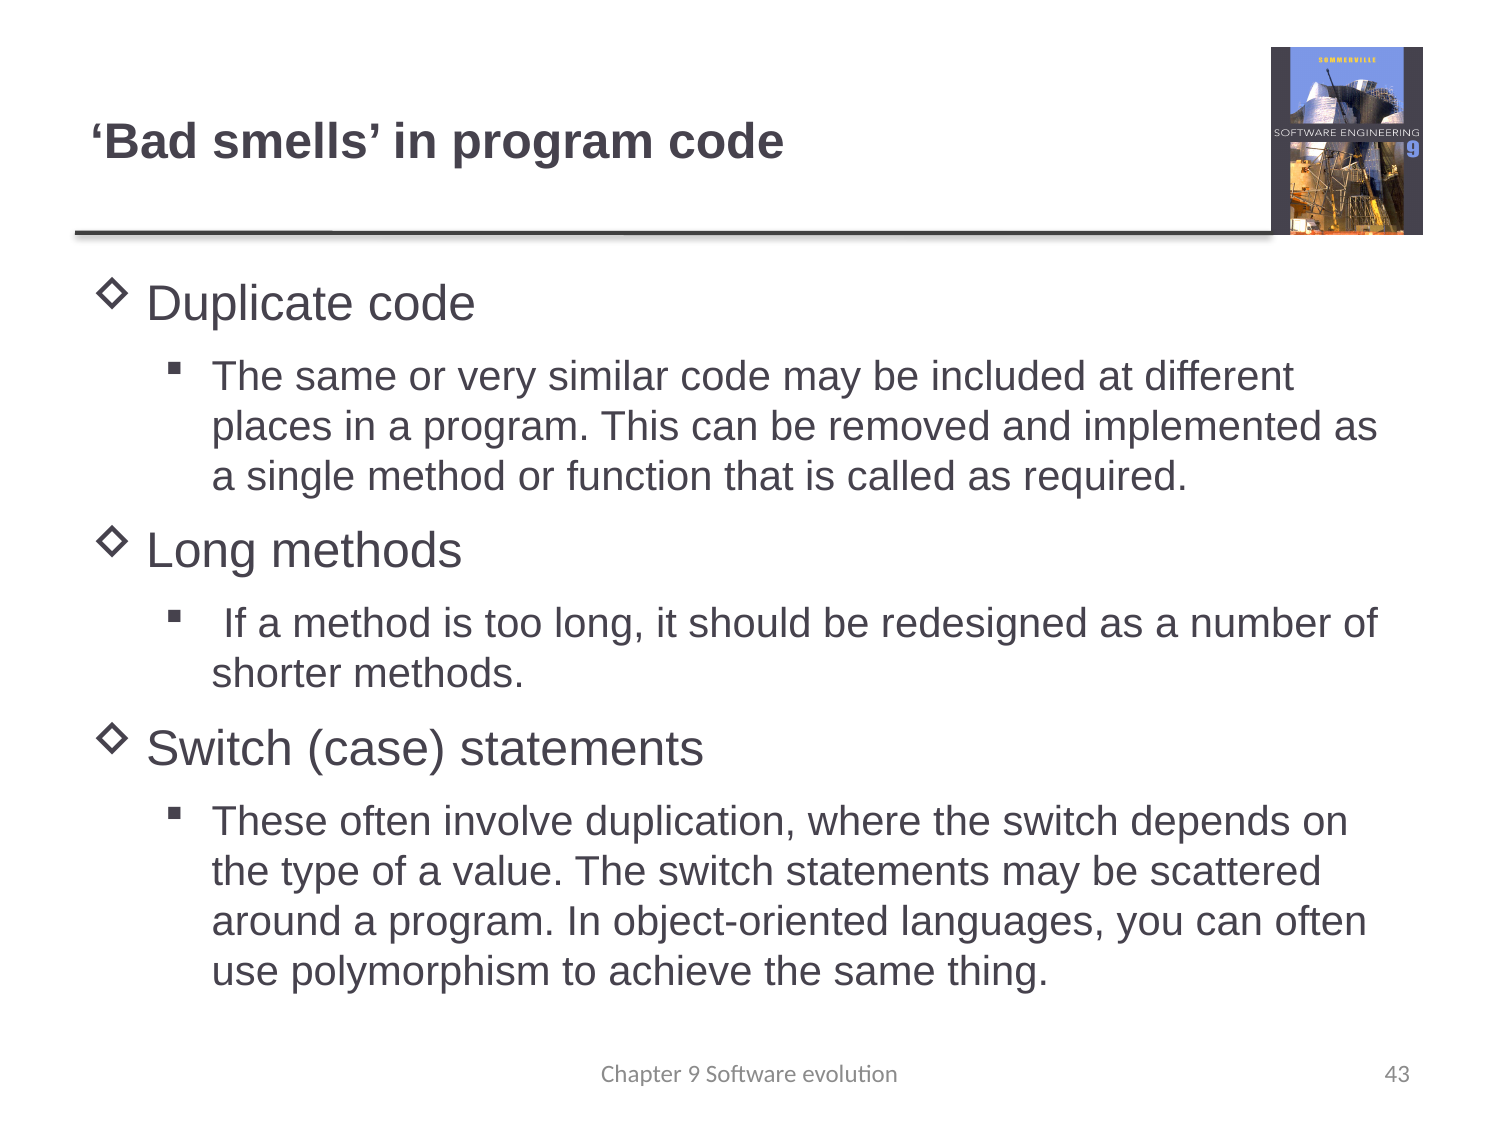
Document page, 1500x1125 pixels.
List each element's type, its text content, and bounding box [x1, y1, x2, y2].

title ‘Bad smells’ in program code [74, 44, 1272, 233]
slide_number 43 [1074, 1042, 1425, 1103]
picture [1272, 47, 1423, 235]
list Duplicate code The same or very similar code may be included at different places in a program. This can be removed and implemented as a single method or function that is called as required. Long methods If a method is too long, it should be redesigned as a number of shorter methods. Switch (case) statements These often involve duplication, where the switch depends on the type of a value. The switch statements may be scattered around a program. In object-oriented languages, you can often use polymorphism to achieve the same thing. [75, 262, 1425, 1005]
footer Chapter 9 Software evolution [512, 1042, 988, 1103]
